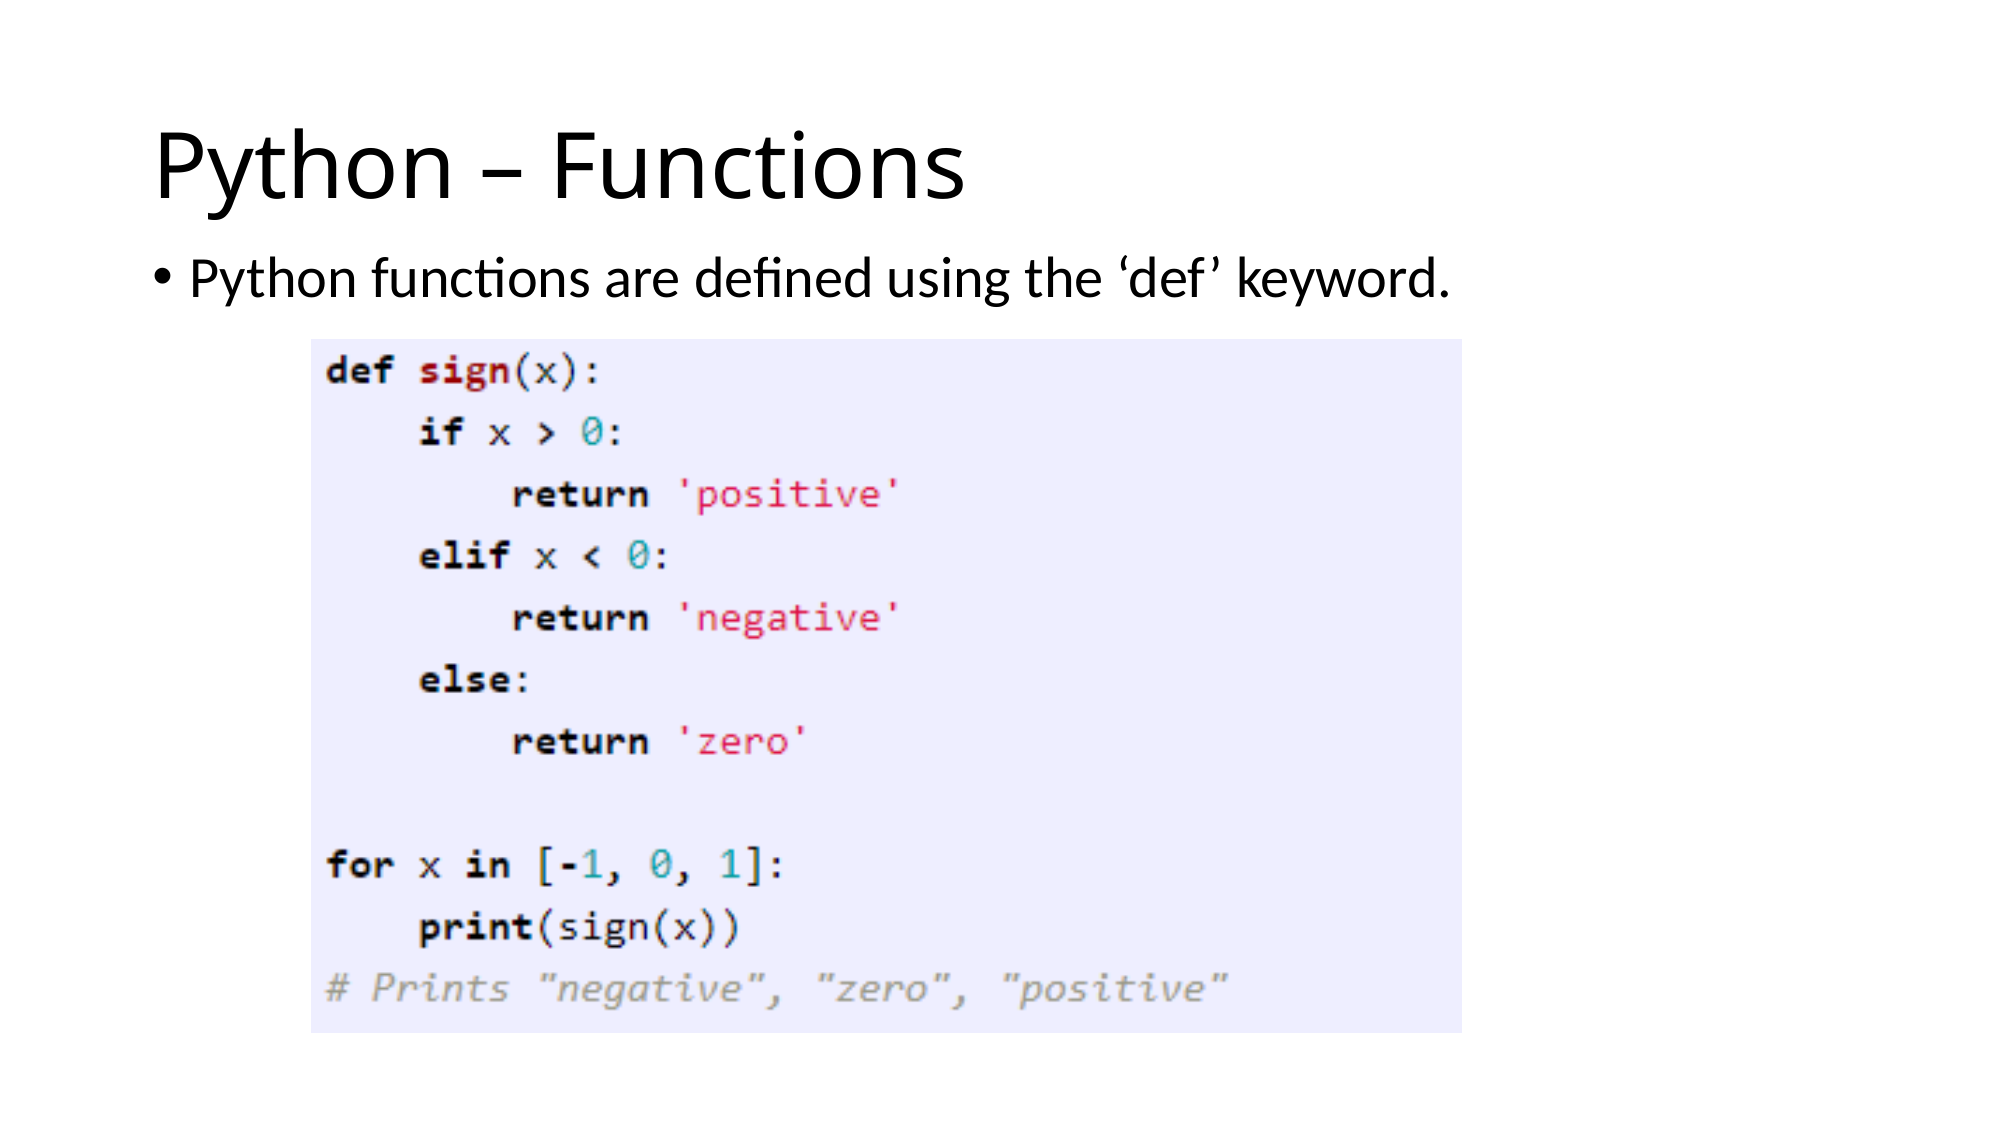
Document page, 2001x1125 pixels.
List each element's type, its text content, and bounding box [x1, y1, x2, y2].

text_box Python functions are defined using the ‘def’ keyword. [137, 239, 1863, 1095]
picture [310, 339, 1462, 1033]
text_box Python – Functions [137, 59, 1863, 239]
